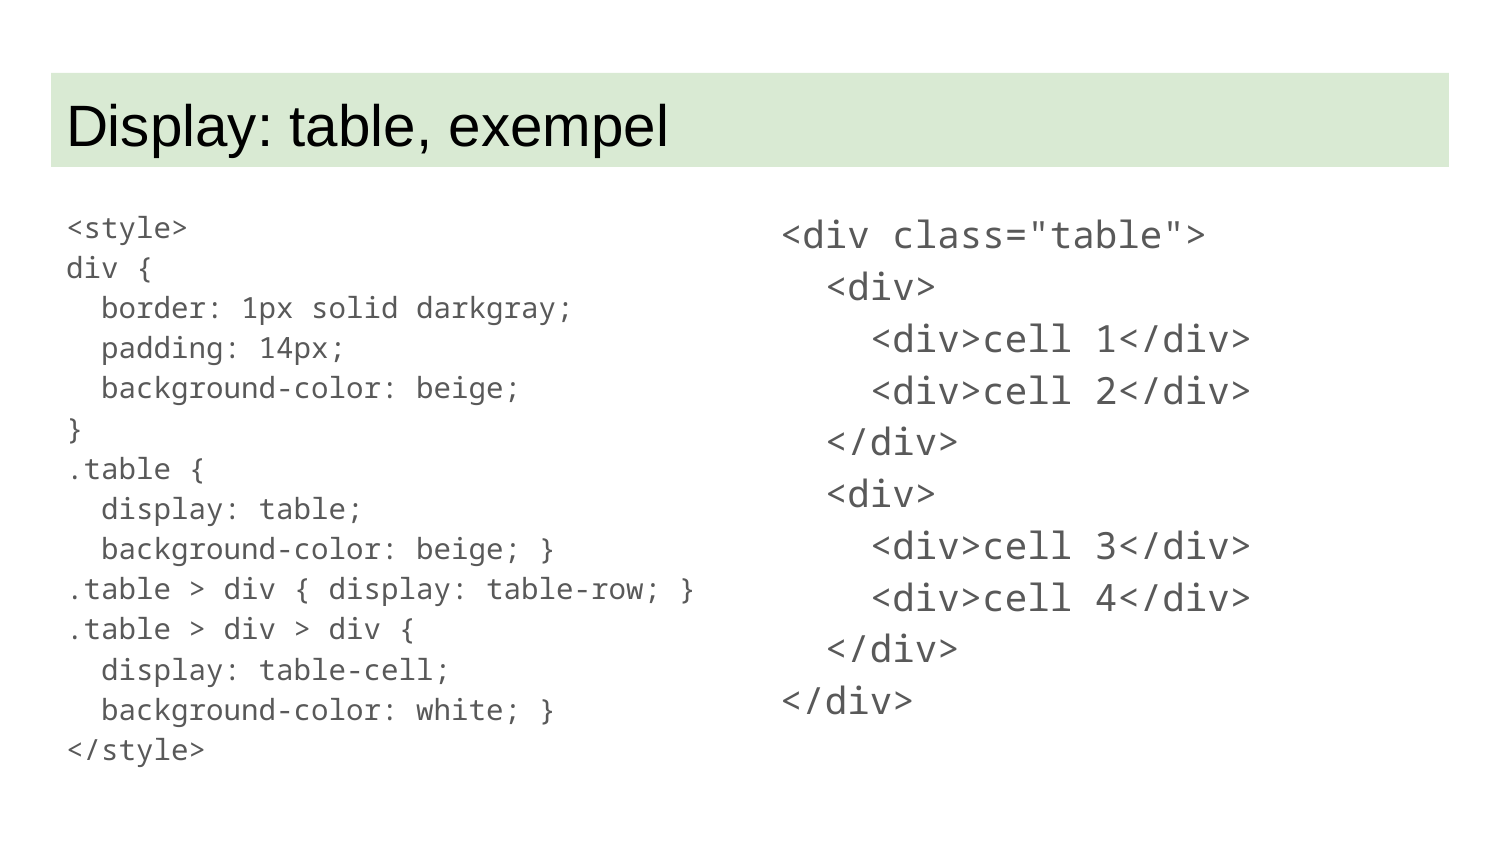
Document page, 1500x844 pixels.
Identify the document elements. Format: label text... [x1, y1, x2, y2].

list <style> div { border: 1px solid darkgray; padding: 14px; background-color: beige; } .table { display: table; background-color: beige; } .table > div { display: table-row; } .table > div > div { display: table-cell; background-color: white; } </style> [51, 189, 738, 795]
text_box <div class="table"> <div> <div>cell 1</div> <div>cell 2</div> </div> <div> <div>cell 3</div> <div>cell 4</div> </div> </div> [764, 189, 1449, 807]
title Display: table, exempel [51, 72, 1449, 167]
